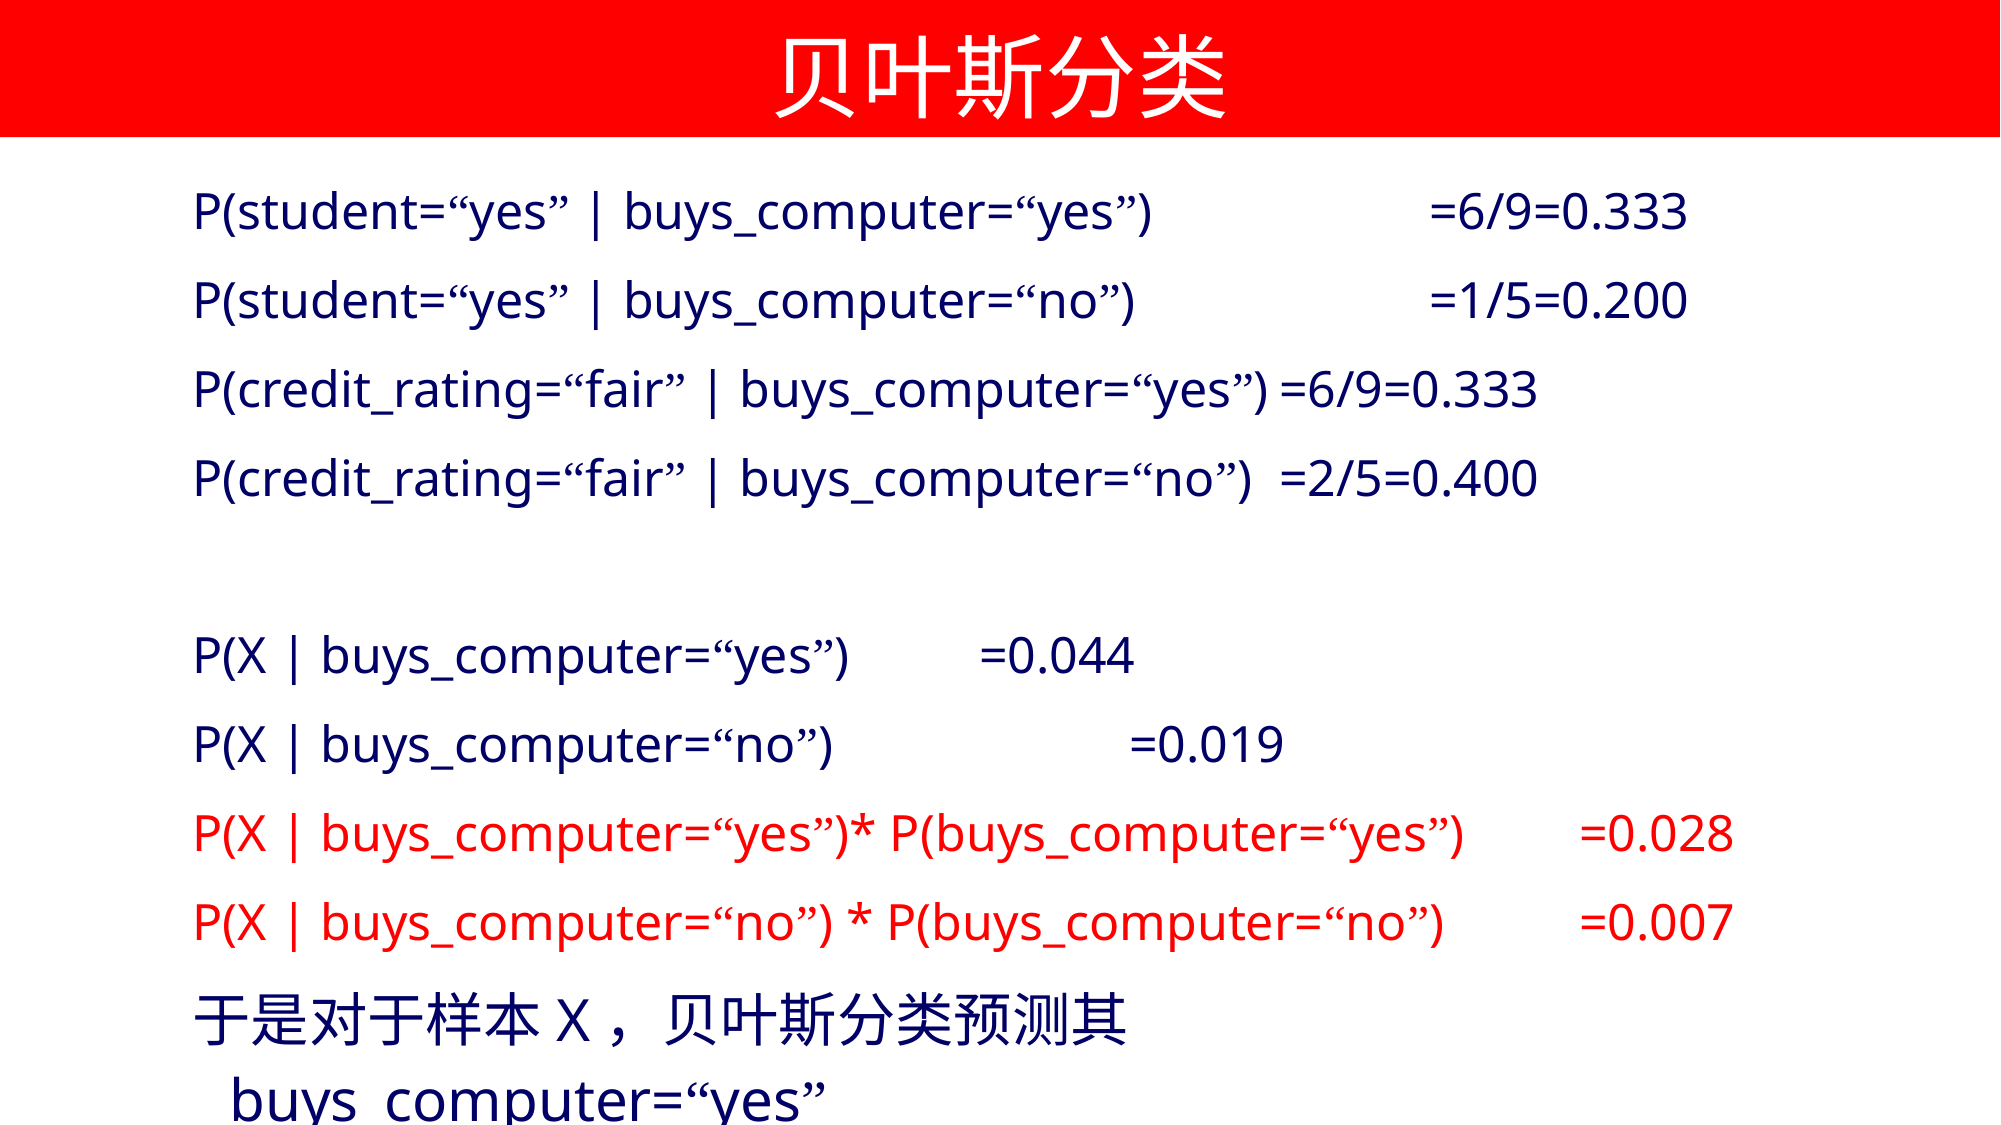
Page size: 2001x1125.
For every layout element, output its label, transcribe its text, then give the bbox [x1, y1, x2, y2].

title 贝叶斯分类 [0, 0, 2000, 138]
text_box P(student=“yes” | buys_computer=“yes”) =6/9=0.333 P(student=“yes” | buys_computer=“no”) =1/5=0.200 P(credit_rating=“fair” | buys_computer=“yes”) =6/9=0.333 P(credit_rating=“fair” | buys_computer=“no”) =2/5=0.400 P(X | buys_computer=“yes”) =0.044 P(X | buys_computer=“no”) =0.019 P(X | buys_computer=“yes”)* P(buys_computer=“yes”) =0.028 P(X | buys_computer=“no”) * P(buys_computer=“no”) =0.007 于是对于样本X，贝叶斯分类预测其buys_computer=“yes” [116, 170, 1737, 1086]
